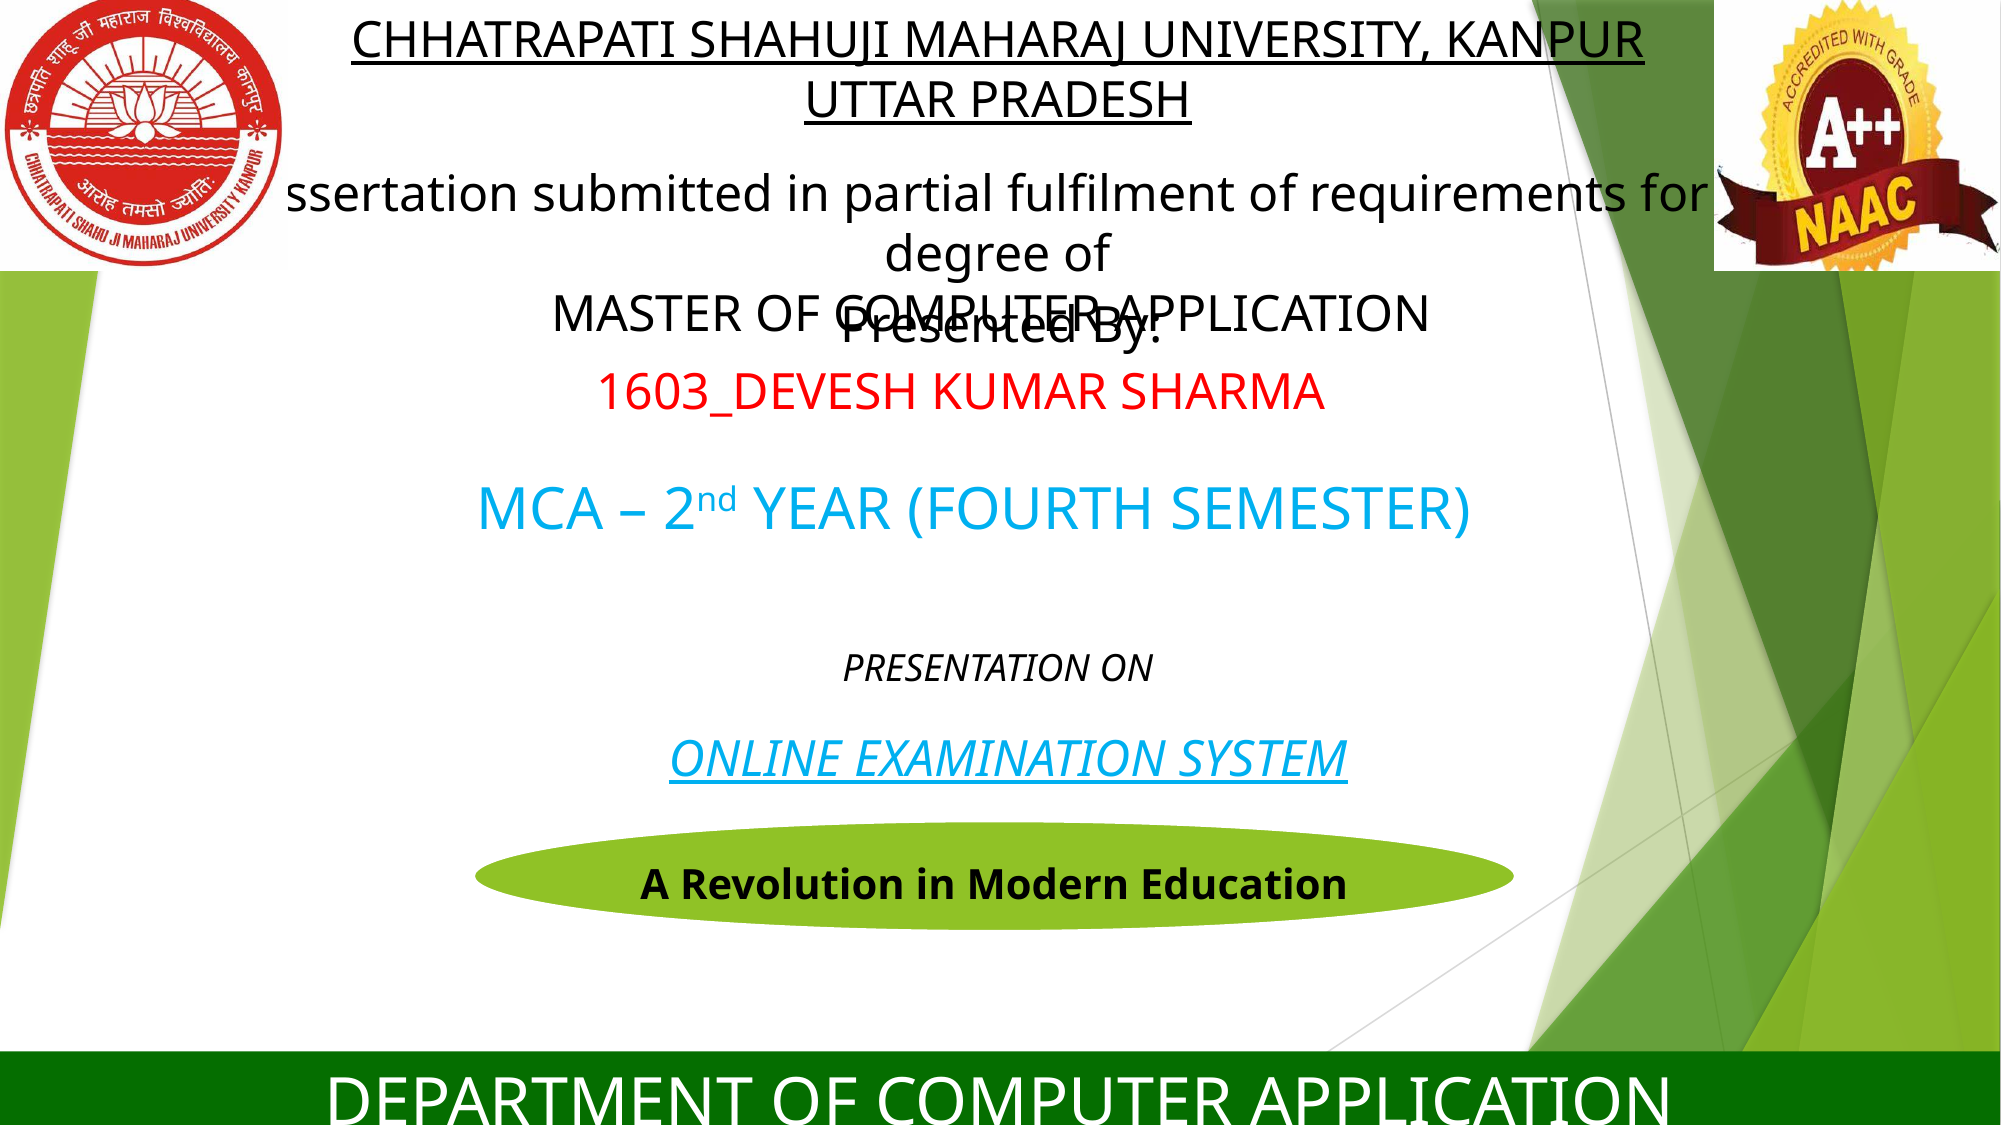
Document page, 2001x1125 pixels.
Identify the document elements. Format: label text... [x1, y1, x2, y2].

text_box CHHATRAPATI SHAHUJI MAHARAJ UNIVERSITY, KANPUR UTTAR PRADESH [293, 0, 1712, 135]
text_box DEPARTMENT OF COMPUTER APPLICATION [0, 1051, 2000, 1125]
text_box 1603_DEVESH KUMAR SHARMA [233, 352, 1715, 427]
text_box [0, 820, 2000, 933]
text_box ONLINE EXAMINATION SYSTEM [233, 719, 1784, 795]
text_box MCA – 2nd YEAR (FOURTH SEMESTER) [451, 463, 1496, 549]
text_box Presented By: [788, 285, 1215, 352]
text_box A dissertation submitted in partial fulfilment of requirements for the degree of MASTER OF COMPUTER APPLICATION [157, 153, 1838, 349]
picture [0, 0, 289, 271]
picture [1714, 0, 2000, 271]
text_box PRESENTATION ON [827, 636, 1168, 697]
